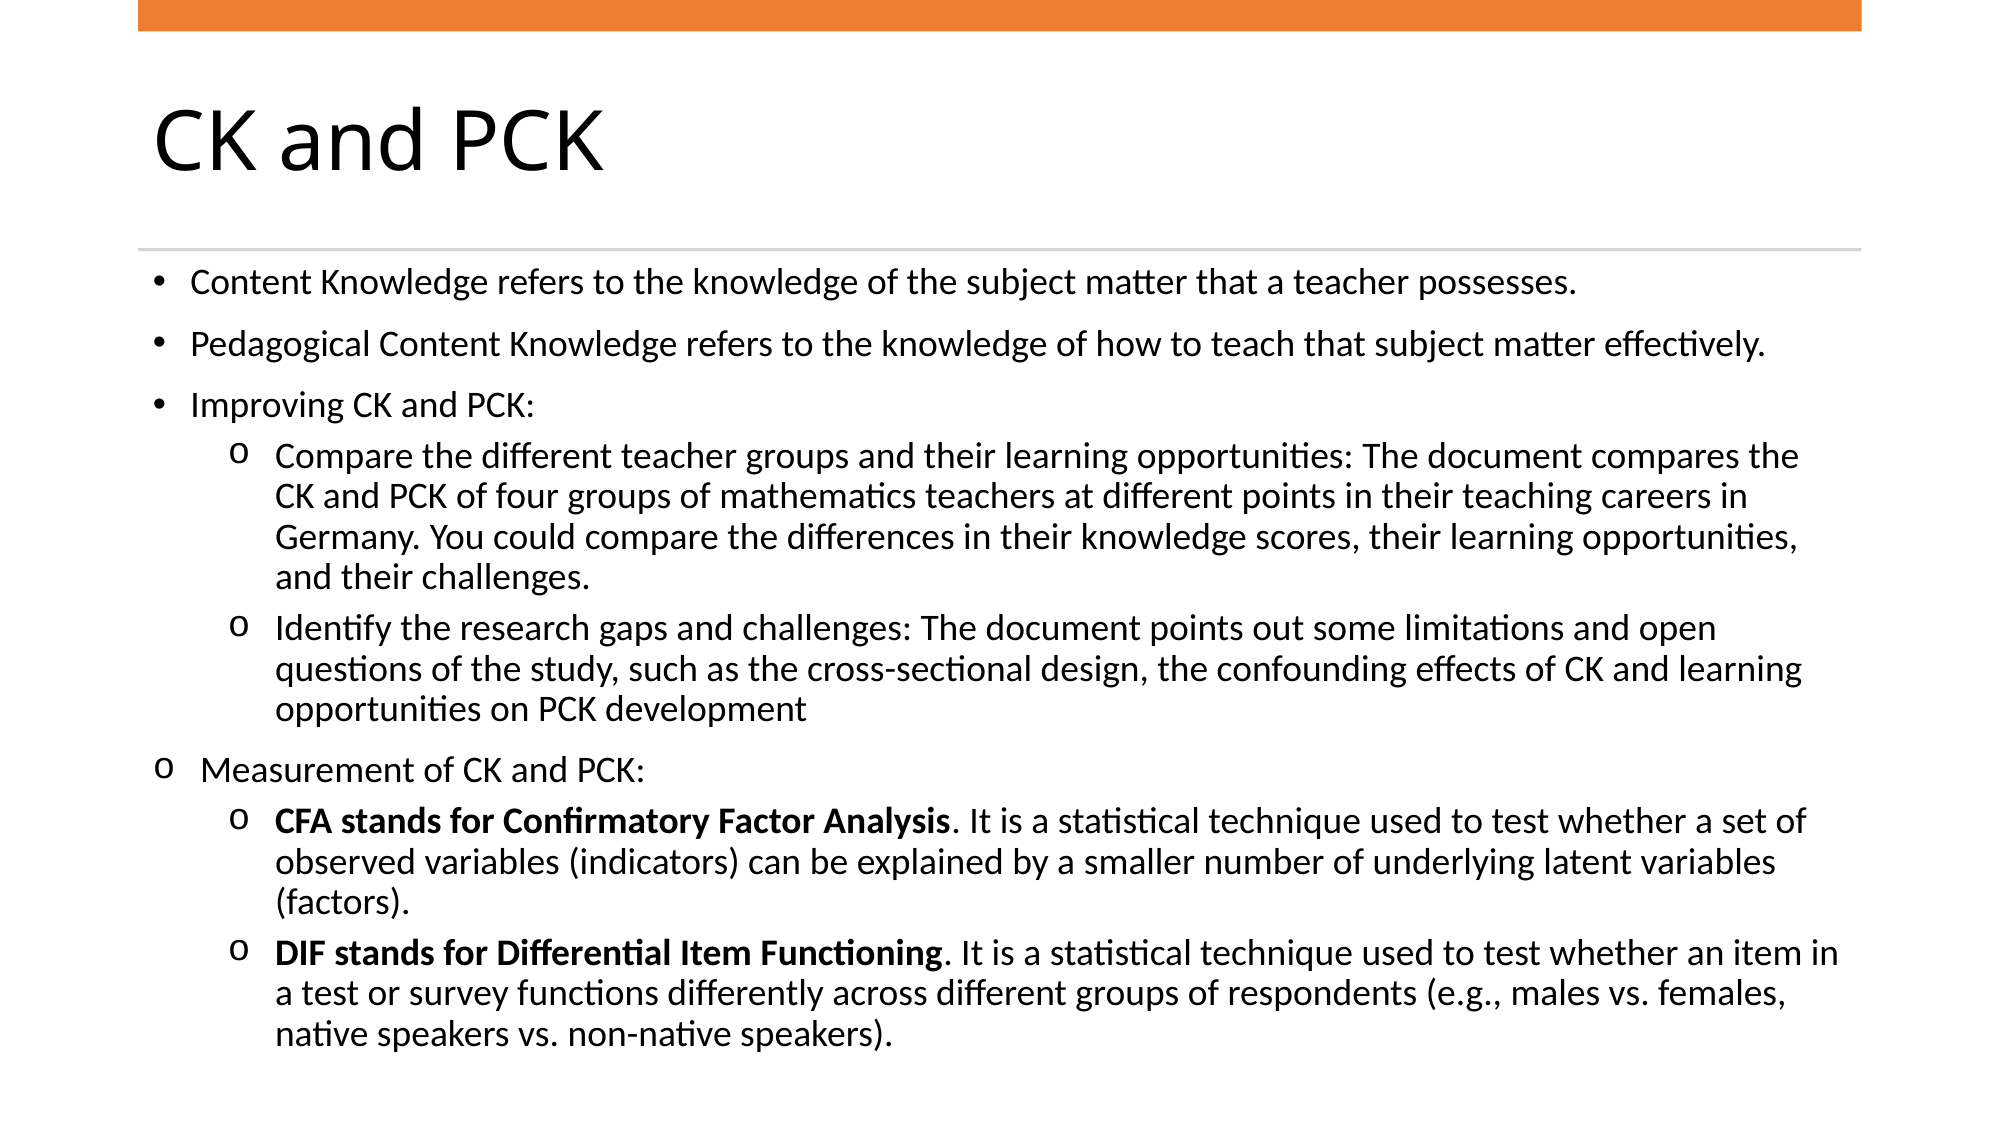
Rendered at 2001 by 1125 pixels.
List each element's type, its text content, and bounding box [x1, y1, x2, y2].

list Content Knowledge refers to the knowledge of the subject matter that a teacher possesses. Pedagogical Content Knowledge refers to the knowledge of how to teach that subject matter effectively. Improving CK and PCK: Compare the different teacher groups and their learning opportunities: The document compares the CK and PCK of four groups of mathematics teachers at different points in their teaching careers in Germany. You could compare the differences in their knowledge scores, their learning opportunities, and their challenges. Identify the research gaps and challenges: The document points out some limitations and open questions of the study, such as the cross-sectional design, the confounding effects of CK and learning opportunities on PCK development Measurement of CK and PCK: CFA stands for Confirmatory Factor Analysis. It is a statistical technique used to test whether a set of observed variables (indicators) can be explained by a smaller number of underlying latent variables (factors). DIF stands for Differential Item Functioning. It is a statistical technique used to test whether an item in a test or survey functions differently across different groups of respondents (e.g., males vs. females, native speakers vs. non-native speakers). [138, 255, 1863, 969]
text_box [0, 0, 2000, 1125]
title CK and PCK [138, 54, 1862, 232]
text_box [137, 247, 1863, 252]
text_box [137, 0, 1863, 32]
